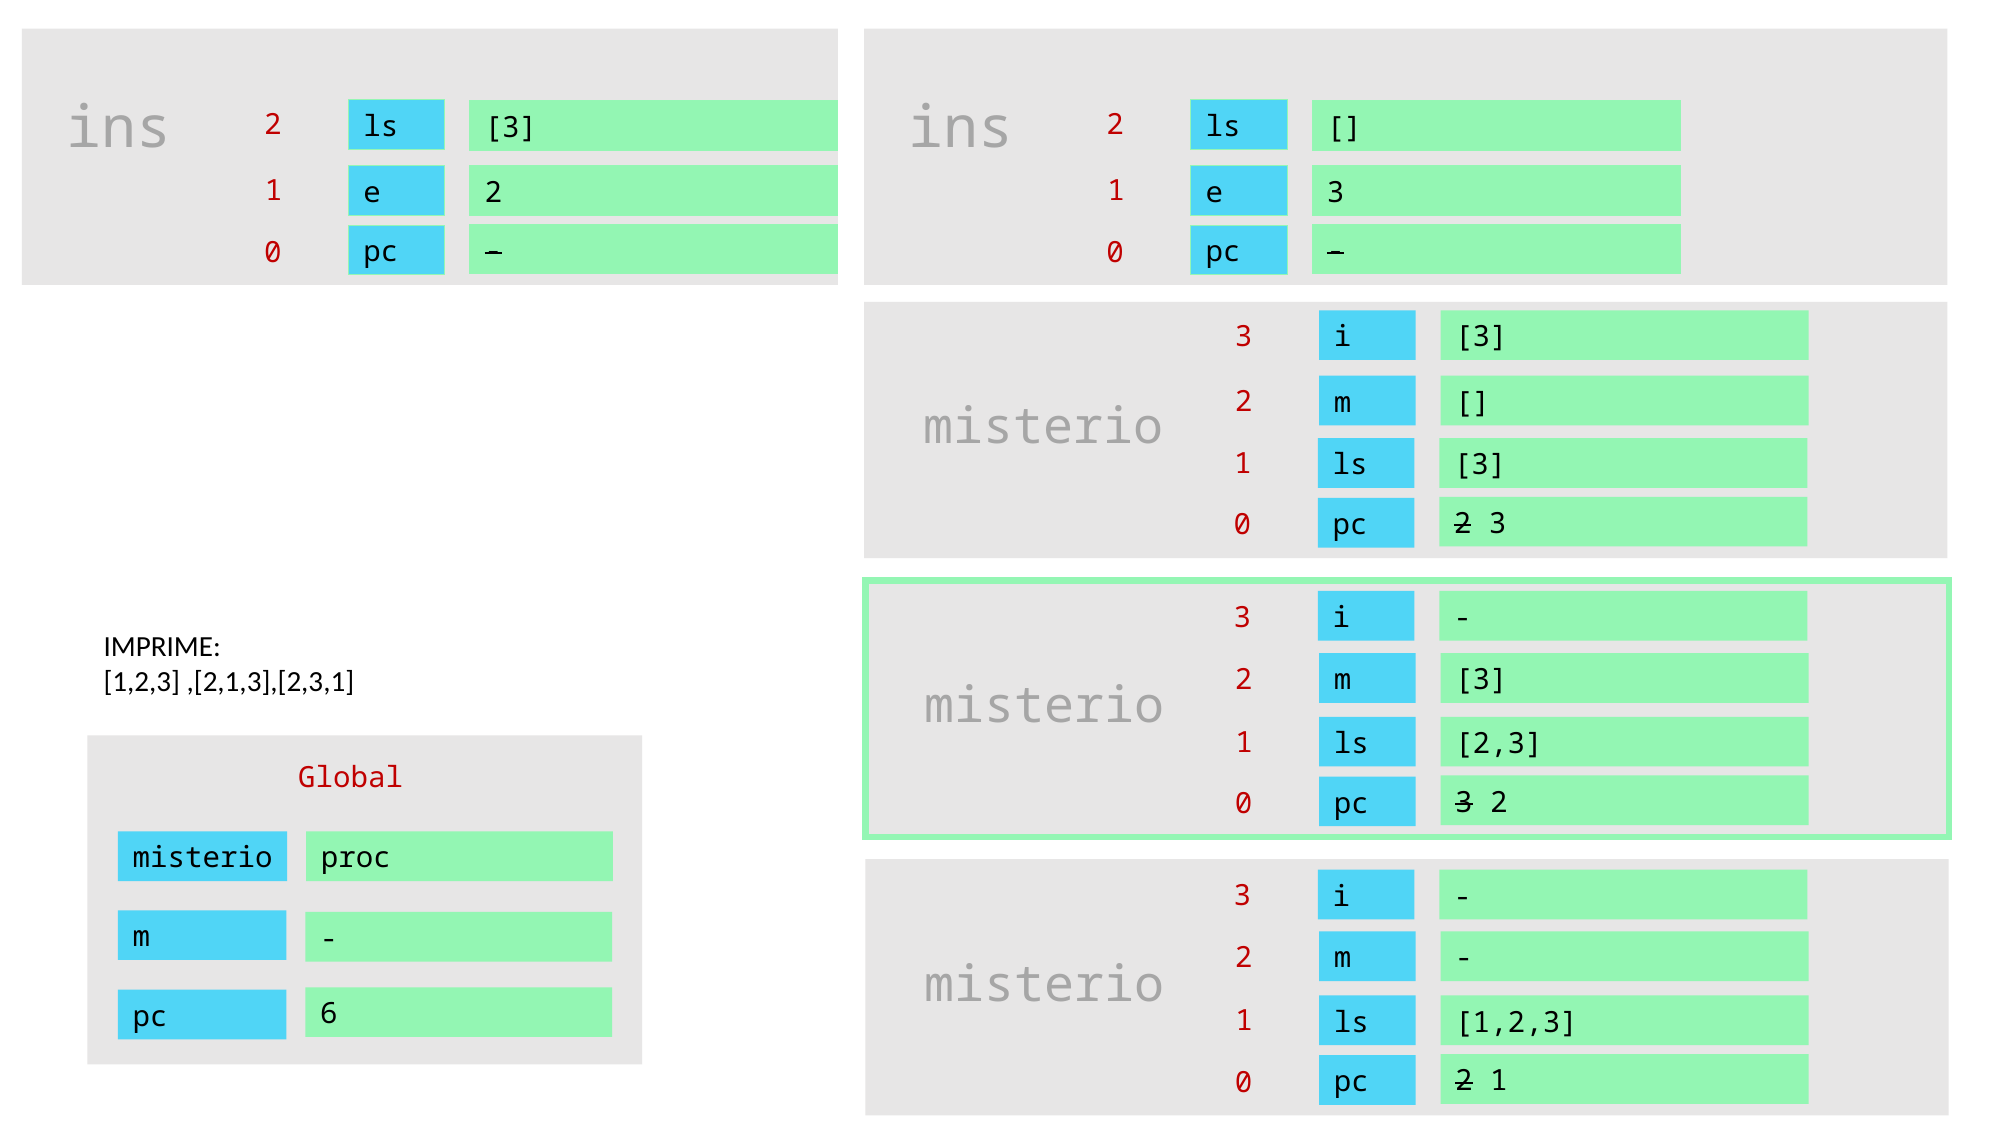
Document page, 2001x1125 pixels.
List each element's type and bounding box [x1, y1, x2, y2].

text_box [863, 301, 1948, 559]
text_box [864, 579, 1950, 838]
text_box [864, 858, 1950, 1116]
text_box [21, 28, 839, 286]
text_box [863, 28, 1948, 286]
text_box [86, 619, 661, 1066]
